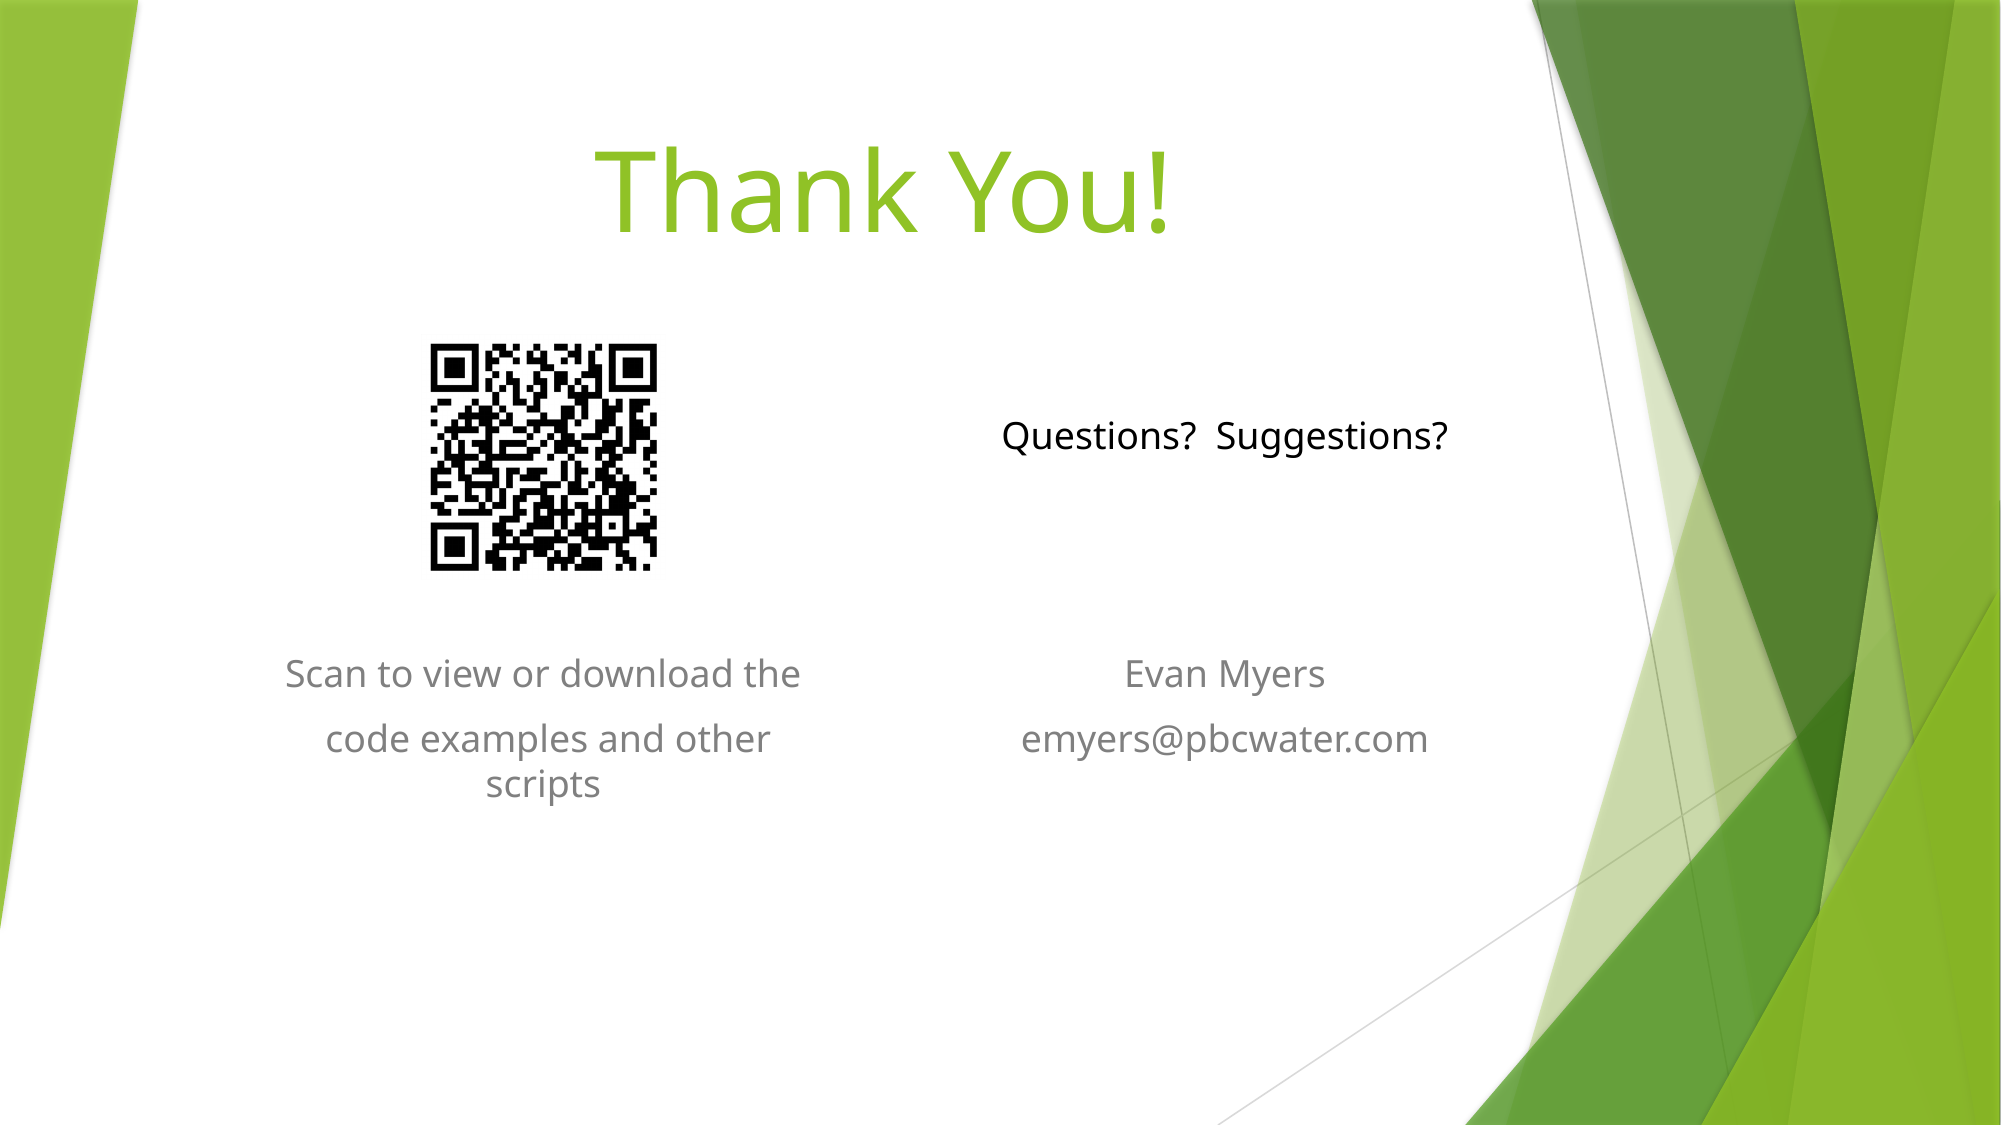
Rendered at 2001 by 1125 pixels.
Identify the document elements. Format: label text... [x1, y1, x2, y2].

title Thank You! [247, 52, 1522, 323]
picture [420, 334, 667, 581]
text_box Questions? Suggestions? [986, 404, 1464, 509]
subtitle Scan to view or download the code examples and other scripts [247, 642, 840, 822]
text_box Evan Myers emyers@pbcwater.com [928, 642, 1522, 822]
